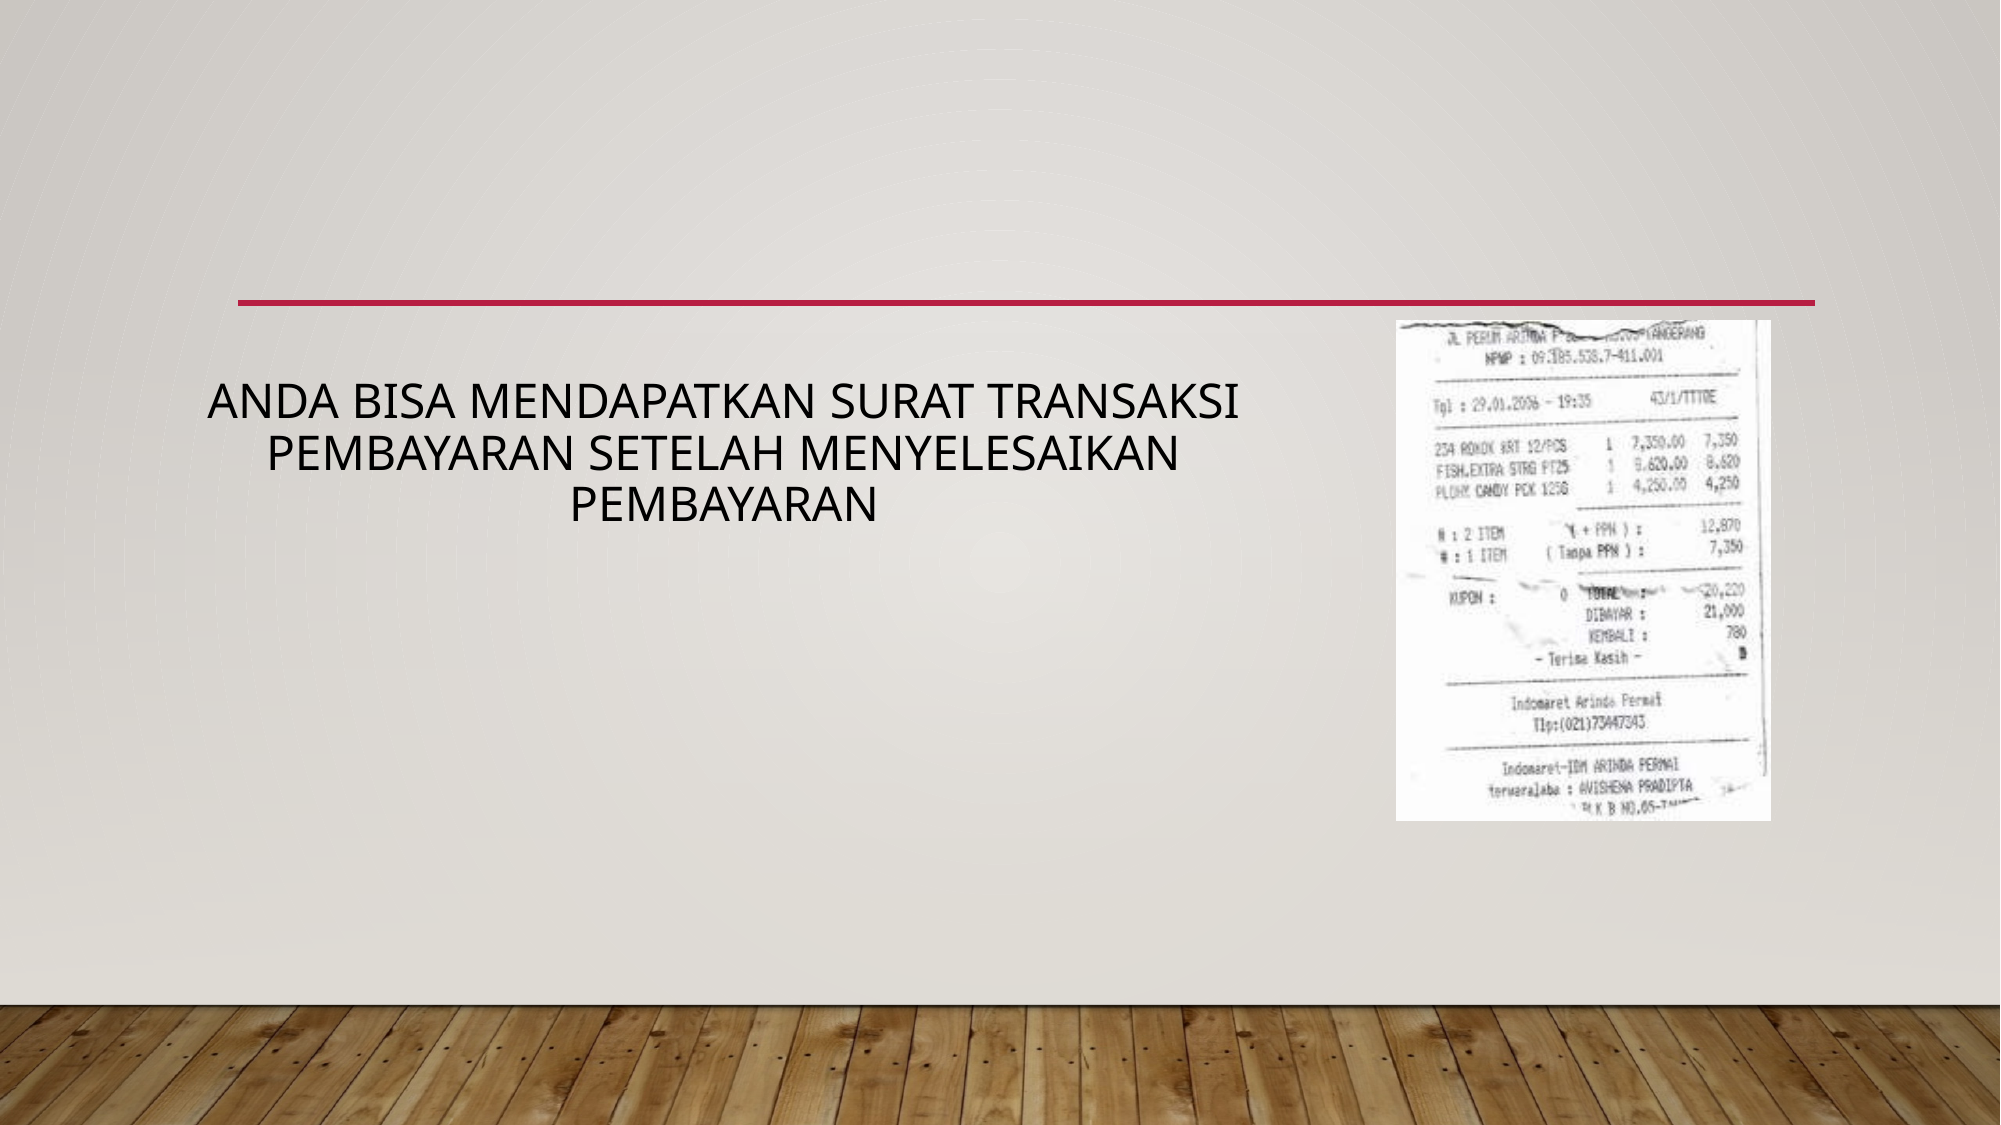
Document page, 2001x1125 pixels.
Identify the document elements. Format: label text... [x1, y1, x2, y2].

title Anda bisa mendapatkan surat transaksi pembayaran setelah menyelesaikan pembayaran [0, 369, 1395, 542]
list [1395, 320, 1771, 822]
picture [0, 1005, 2000, 1125]
